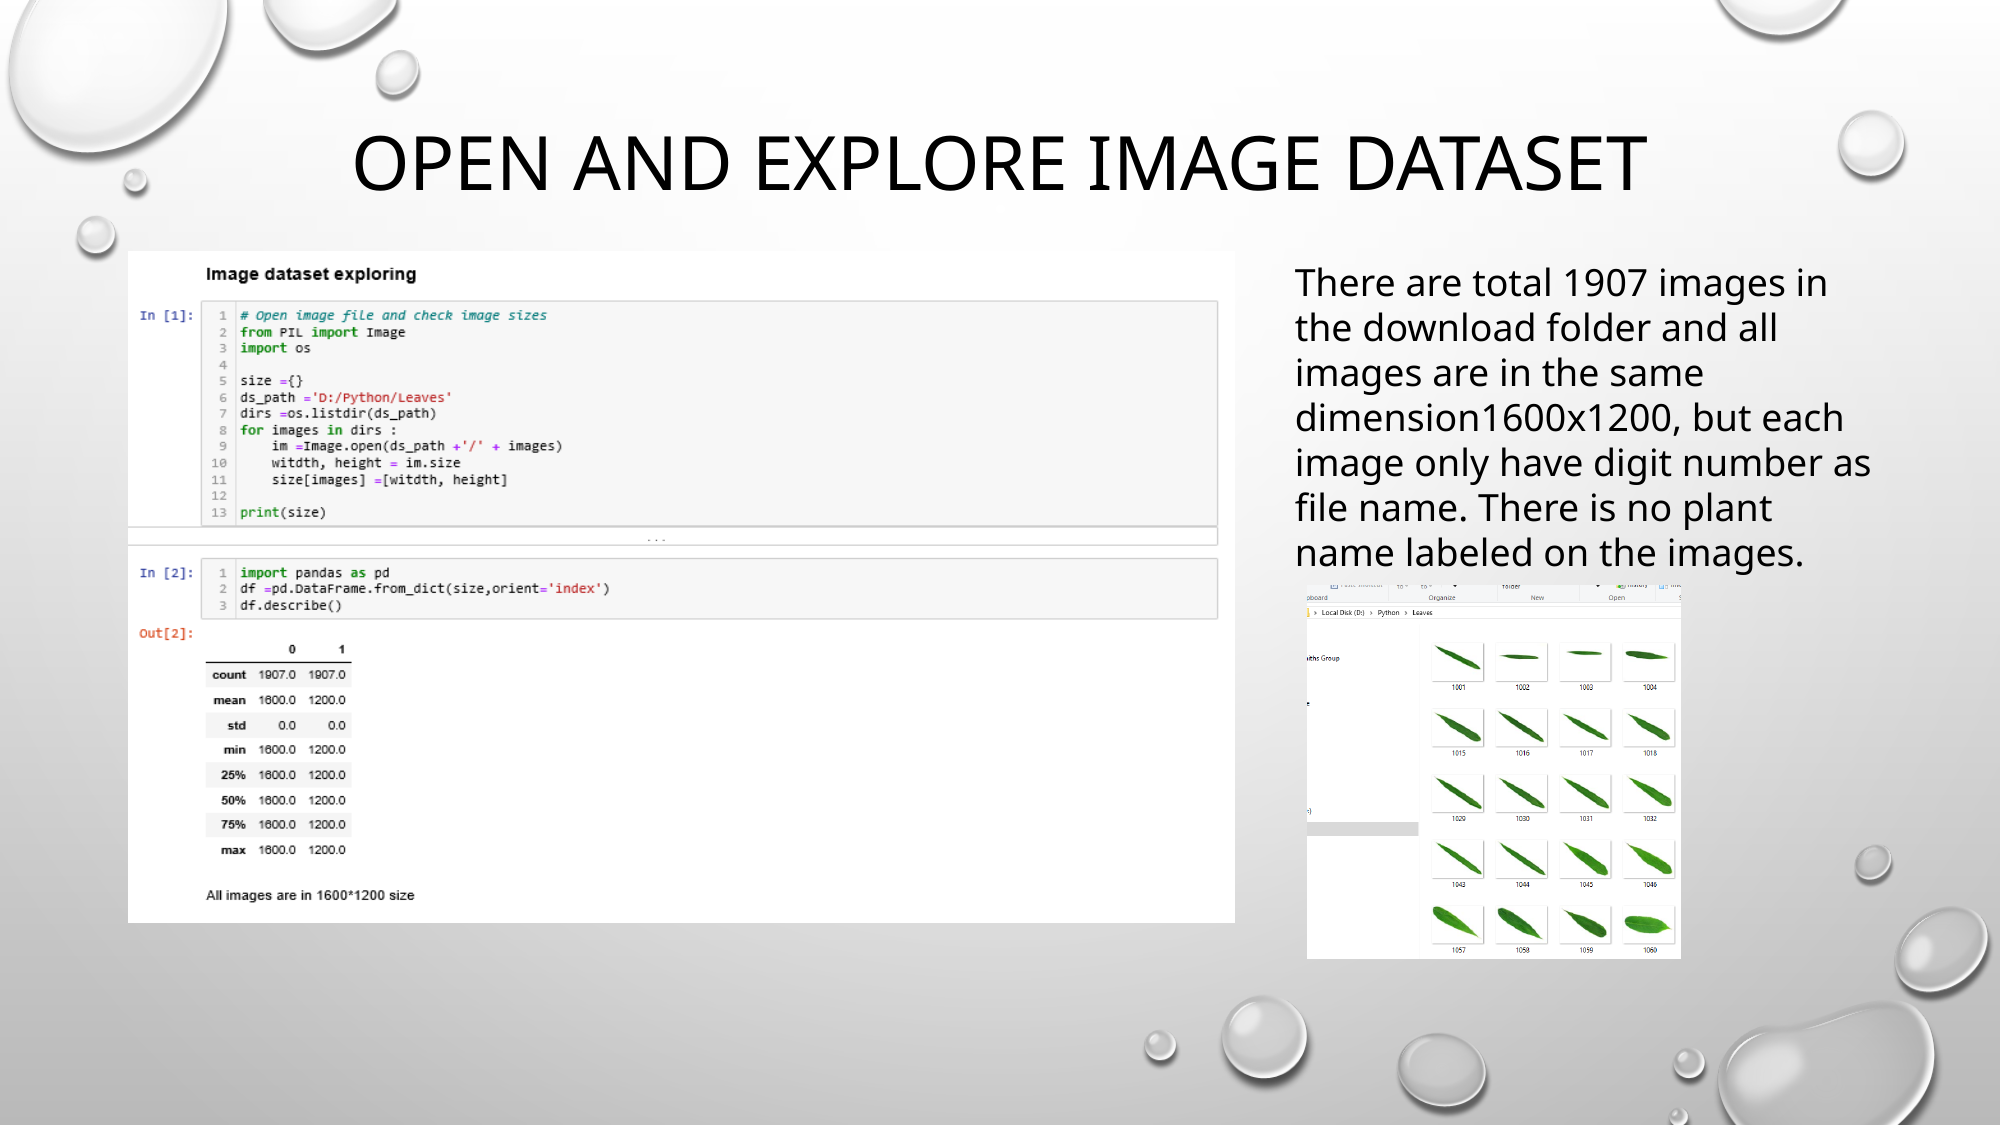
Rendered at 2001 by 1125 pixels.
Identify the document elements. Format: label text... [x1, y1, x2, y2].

text_box There are total 1907 images in the download folder and all images are in the same dimension1600x1200, but each image only have digit number as file name. There is no plant name labeled on the images. [1279, 251, 1893, 582]
title Open and explore image dataset [149, 101, 1851, 232]
picture [0, 0, 2000, 1125]
